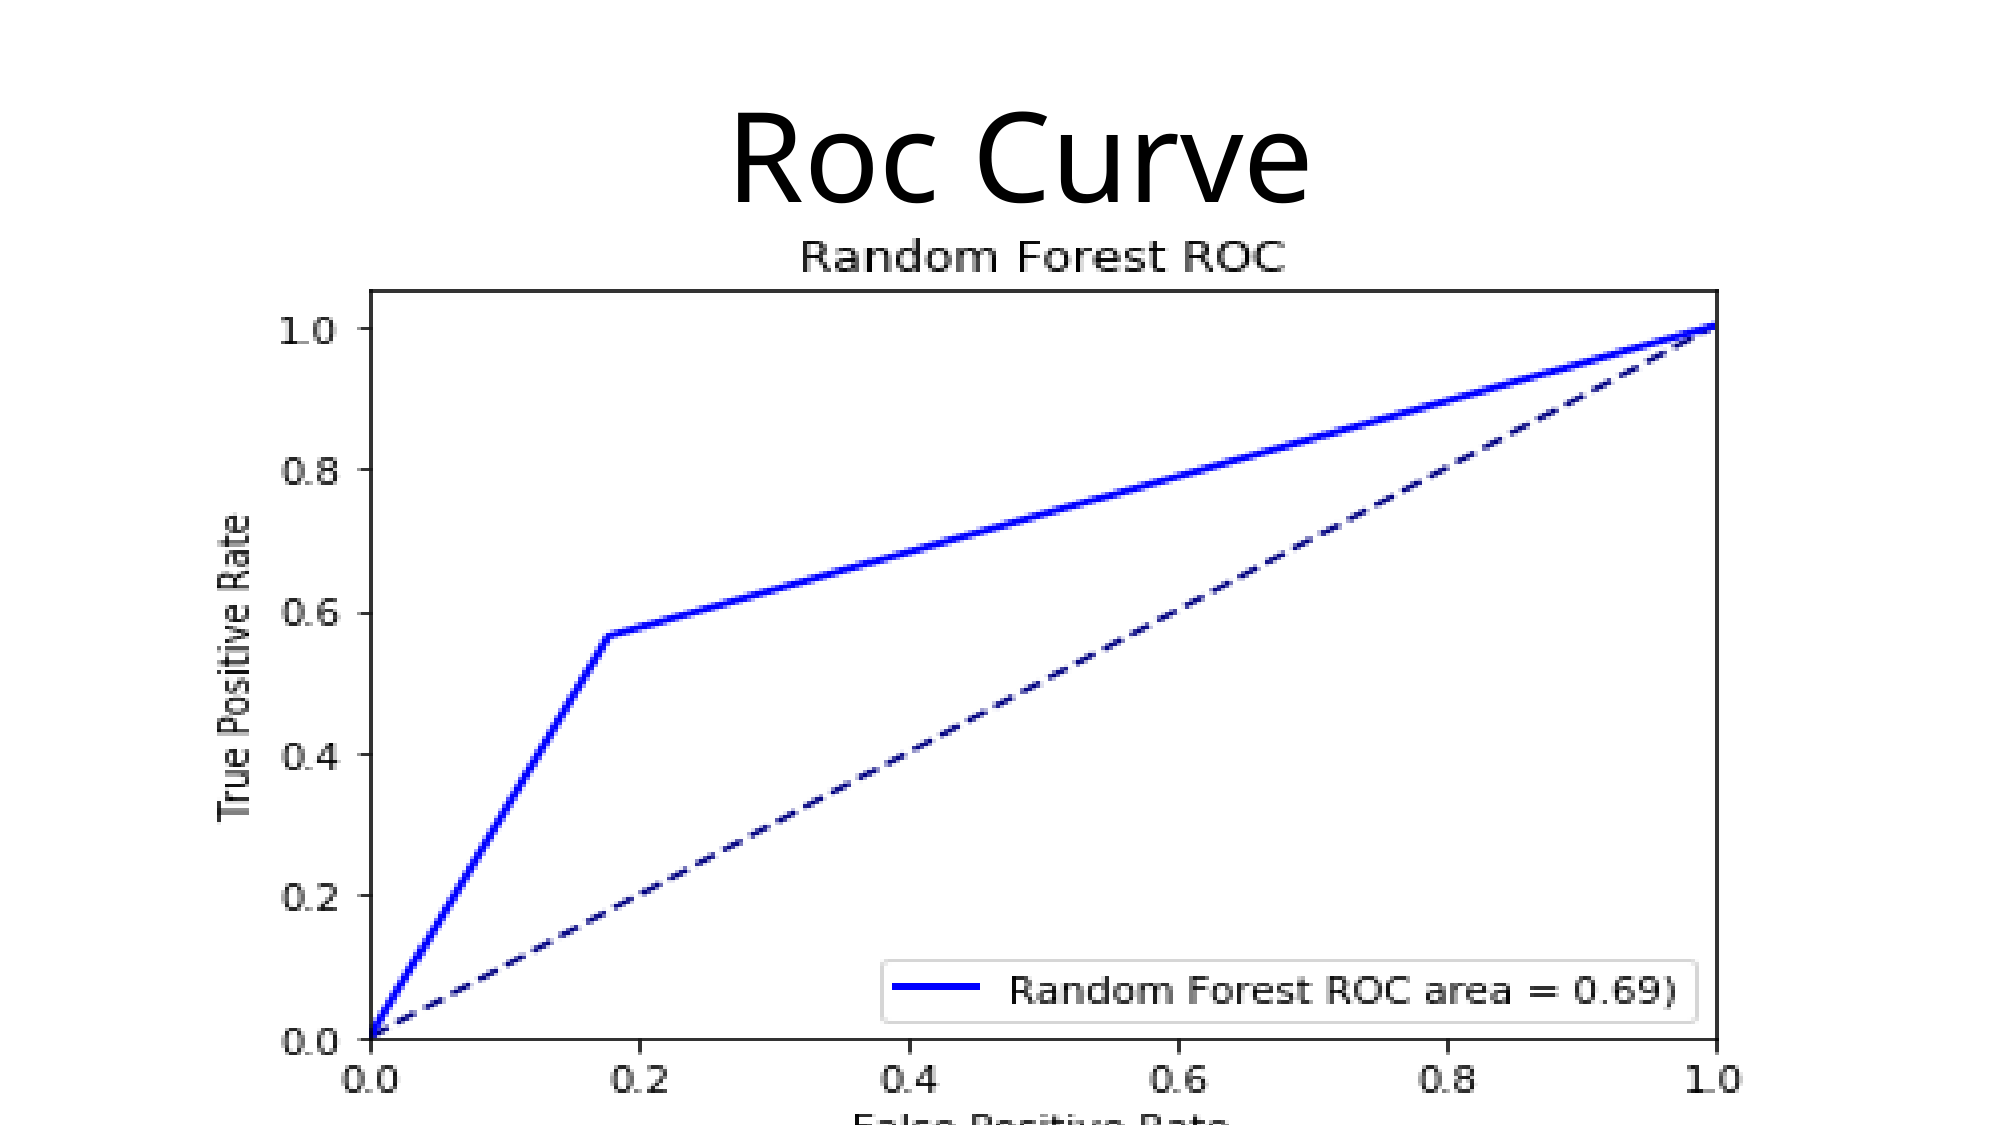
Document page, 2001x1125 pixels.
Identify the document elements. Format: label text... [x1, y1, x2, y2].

picture [193, 214, 1776, 1125]
title Roc Curve [322, 84, 1719, 214]
